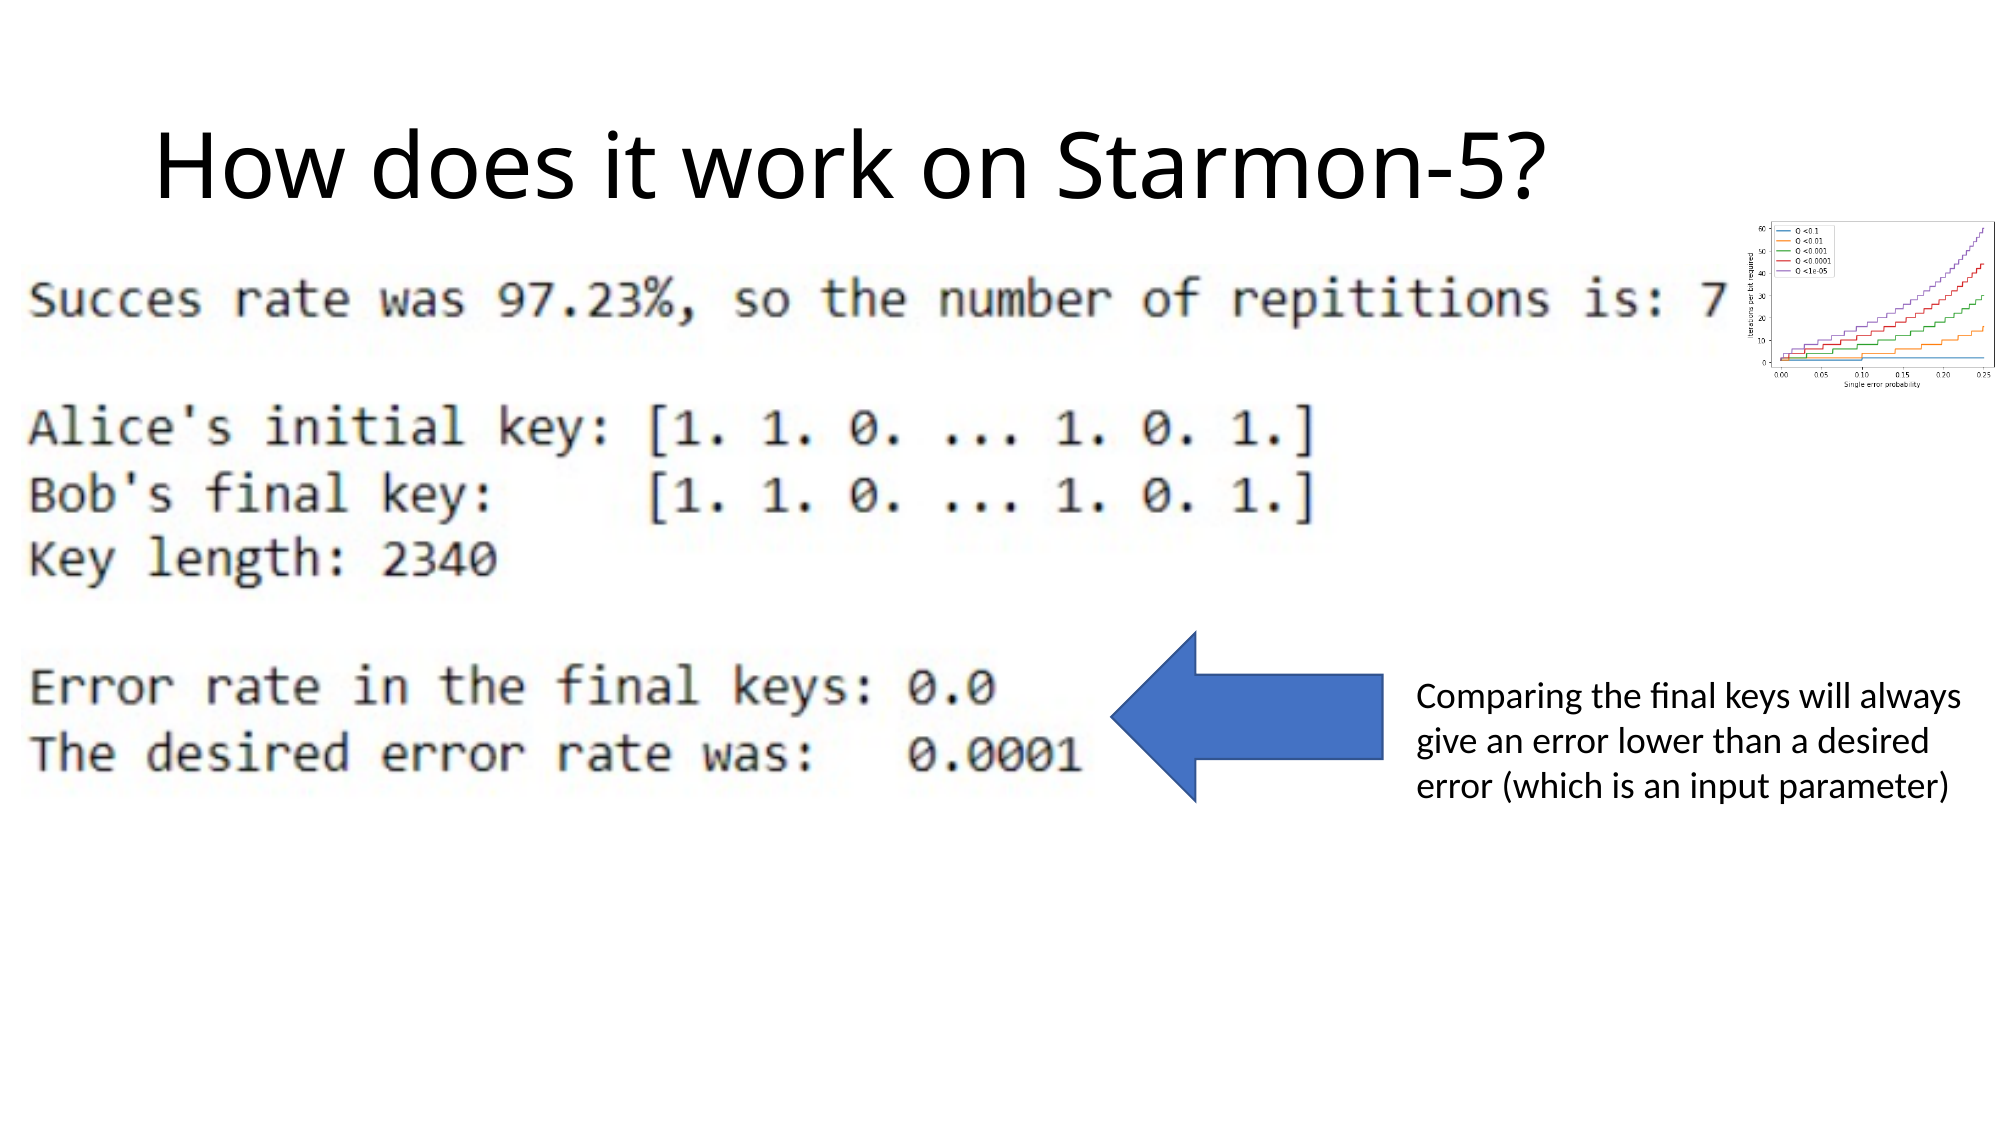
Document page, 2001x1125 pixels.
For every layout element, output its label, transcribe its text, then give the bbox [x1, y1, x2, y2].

picture [20, 217, 1998, 801]
text_box Comparing the final keys will always give an error lower than a desired error (which is an input parameter) [1401, 663, 1977, 814]
title How does it work on Starmon-5? [137, 59, 1863, 264]
